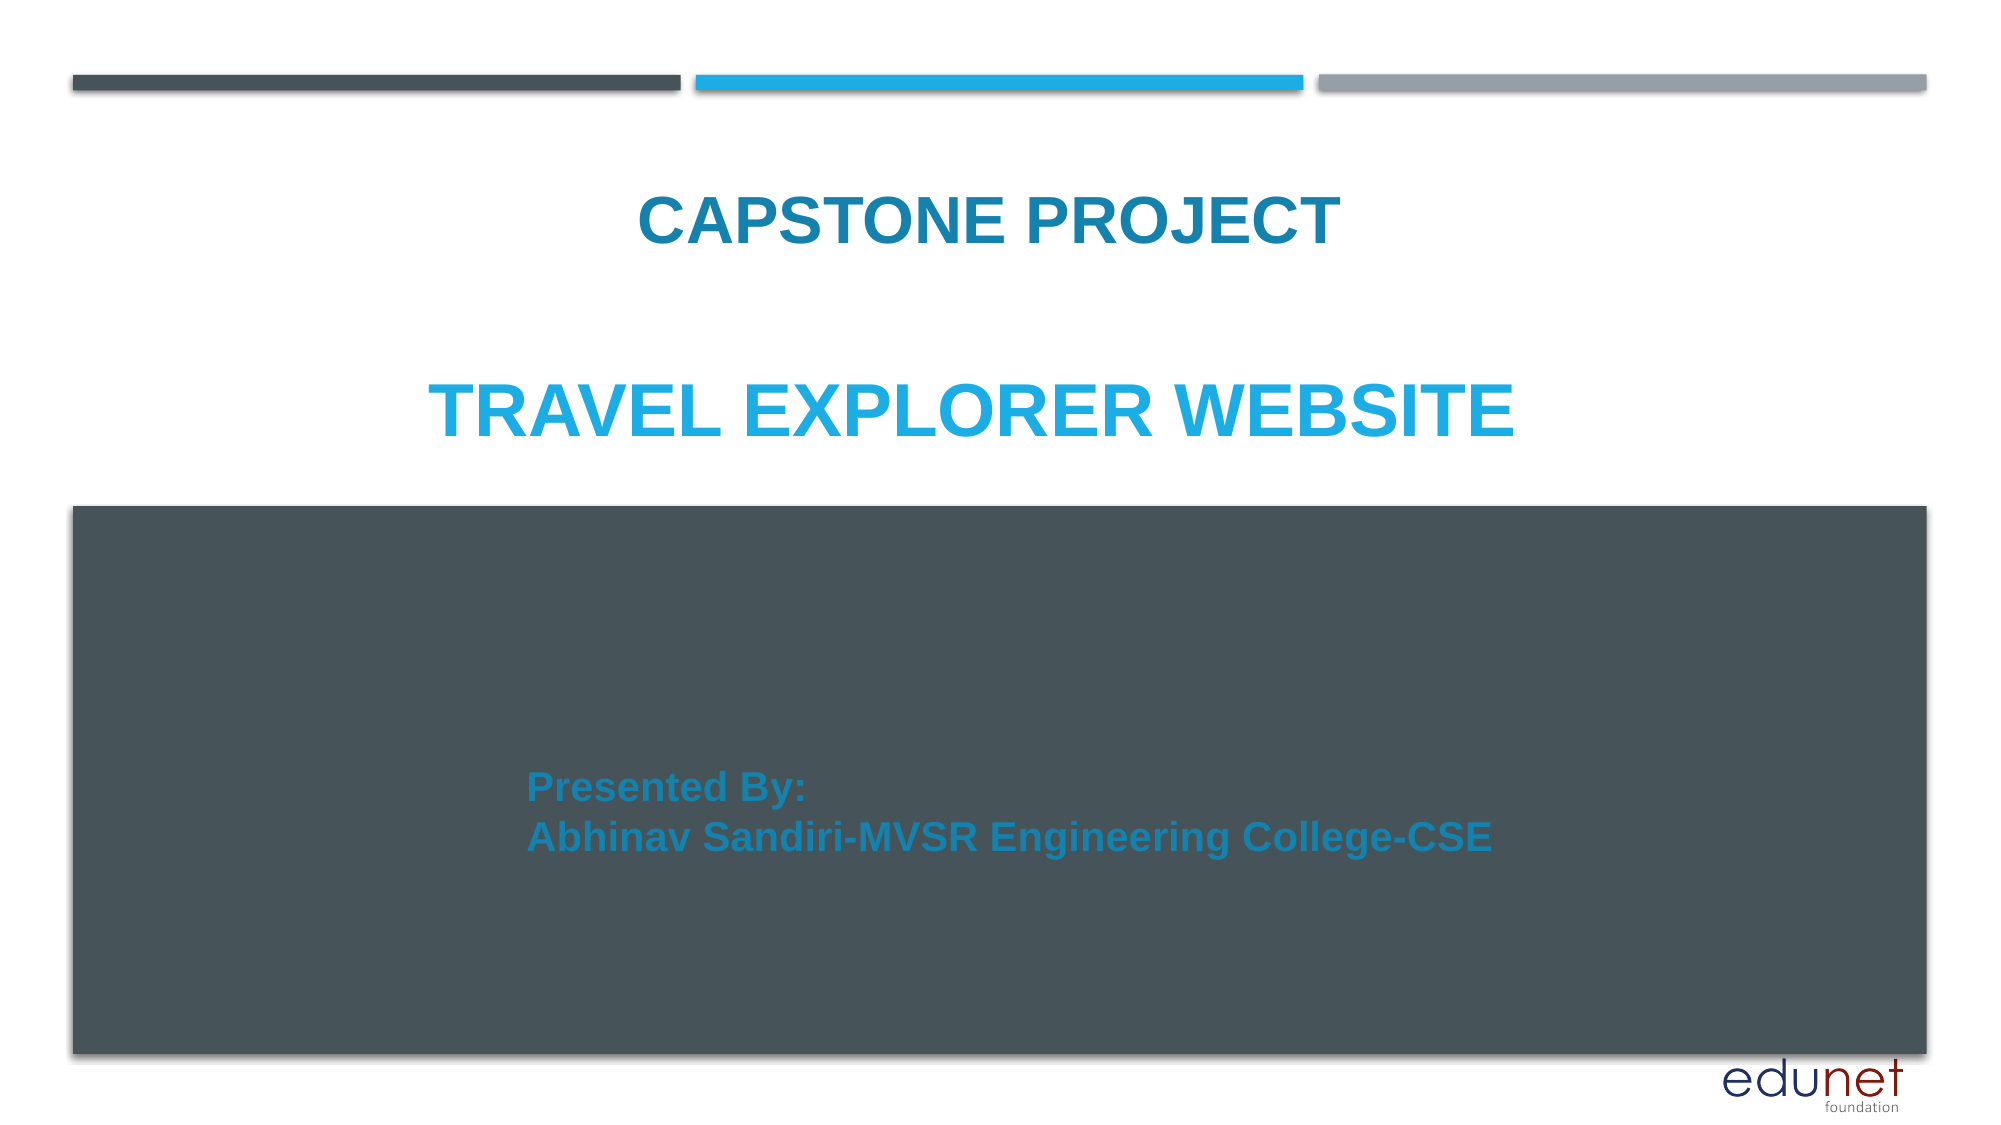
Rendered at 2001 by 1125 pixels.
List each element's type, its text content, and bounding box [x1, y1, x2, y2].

picture [1719, 1056, 1905, 1116]
text_box CAPSTONE PROJECT [0, 169, 2000, 265]
title Travel explorer website [222, 298, 1723, 460]
text_box Presented By: Abhinav Sandiri-MVSR Engineering College-CSE [511, 752, 1821, 868]
